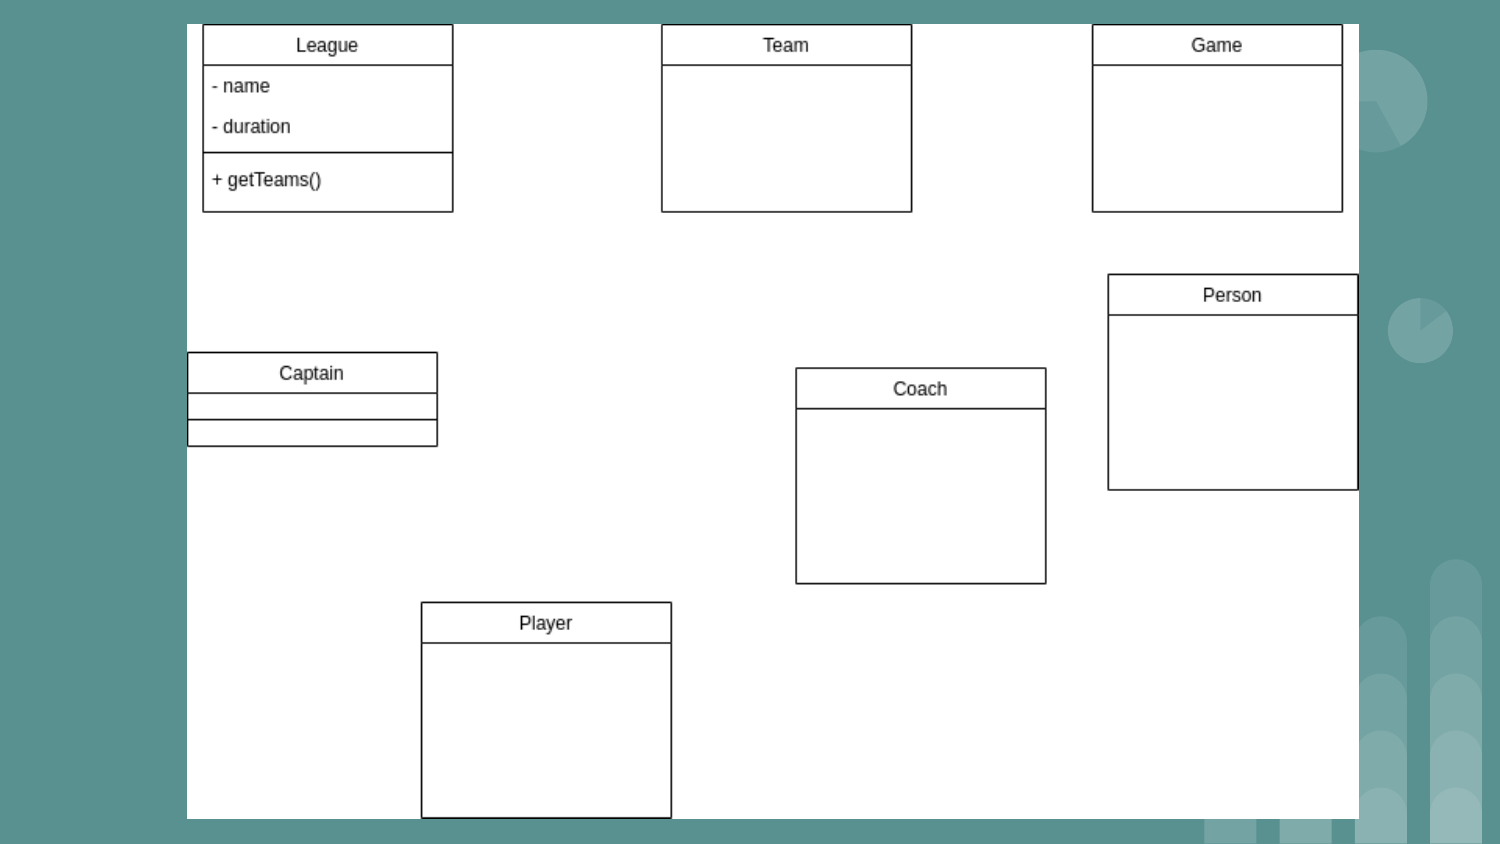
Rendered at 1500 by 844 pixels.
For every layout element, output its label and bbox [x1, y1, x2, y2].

picture [186, 24, 1359, 819]
